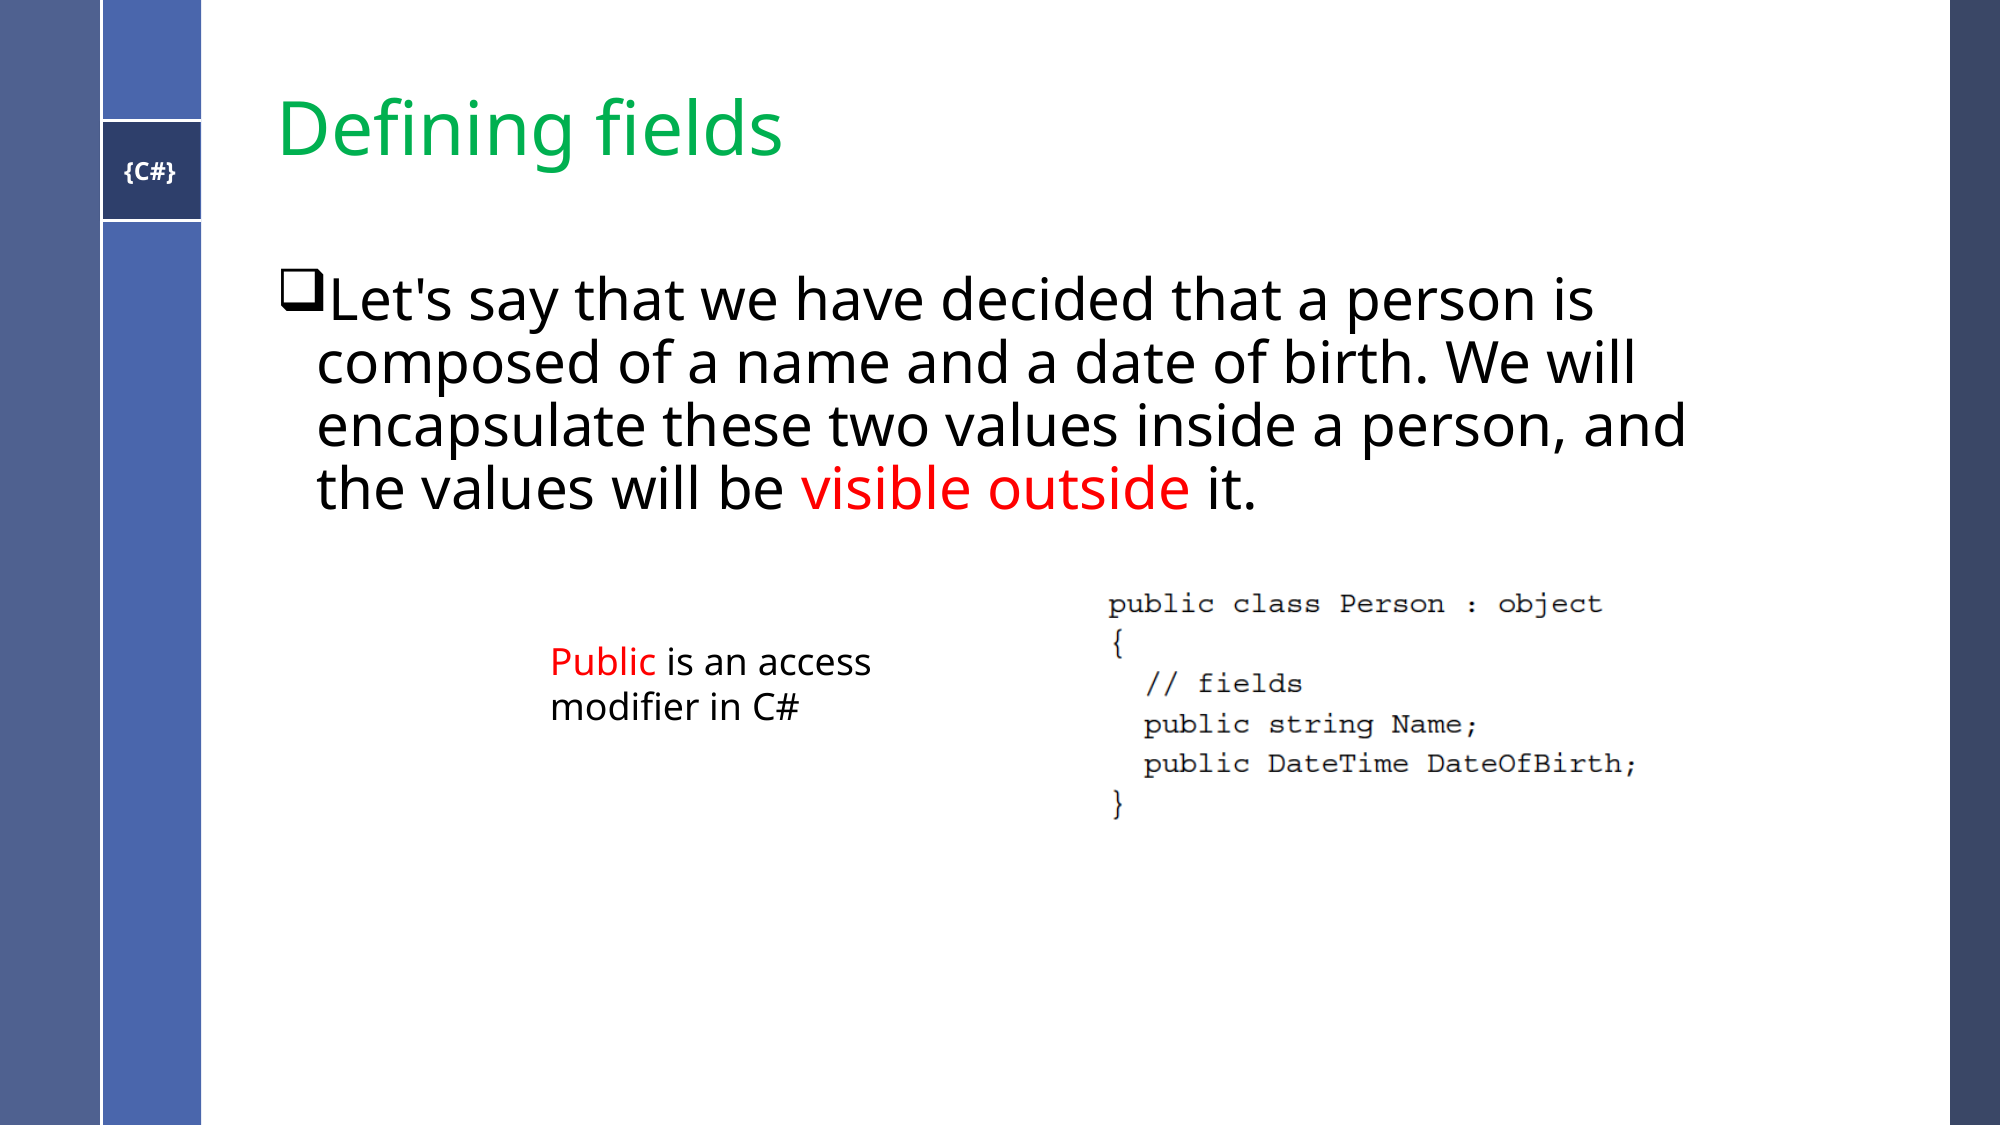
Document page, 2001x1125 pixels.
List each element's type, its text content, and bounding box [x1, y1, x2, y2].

title Defining fields [261, 29, 1867, 233]
list Let's say that we have decided that a person is composed of a name and a date of birth. We will encapsulate these two values inside a person, and the values will be visible outside it. [261, 262, 1733, 632]
text_box Public is an access modifier in C# [535, 631, 900, 736]
picture [1102, 589, 1678, 823]
